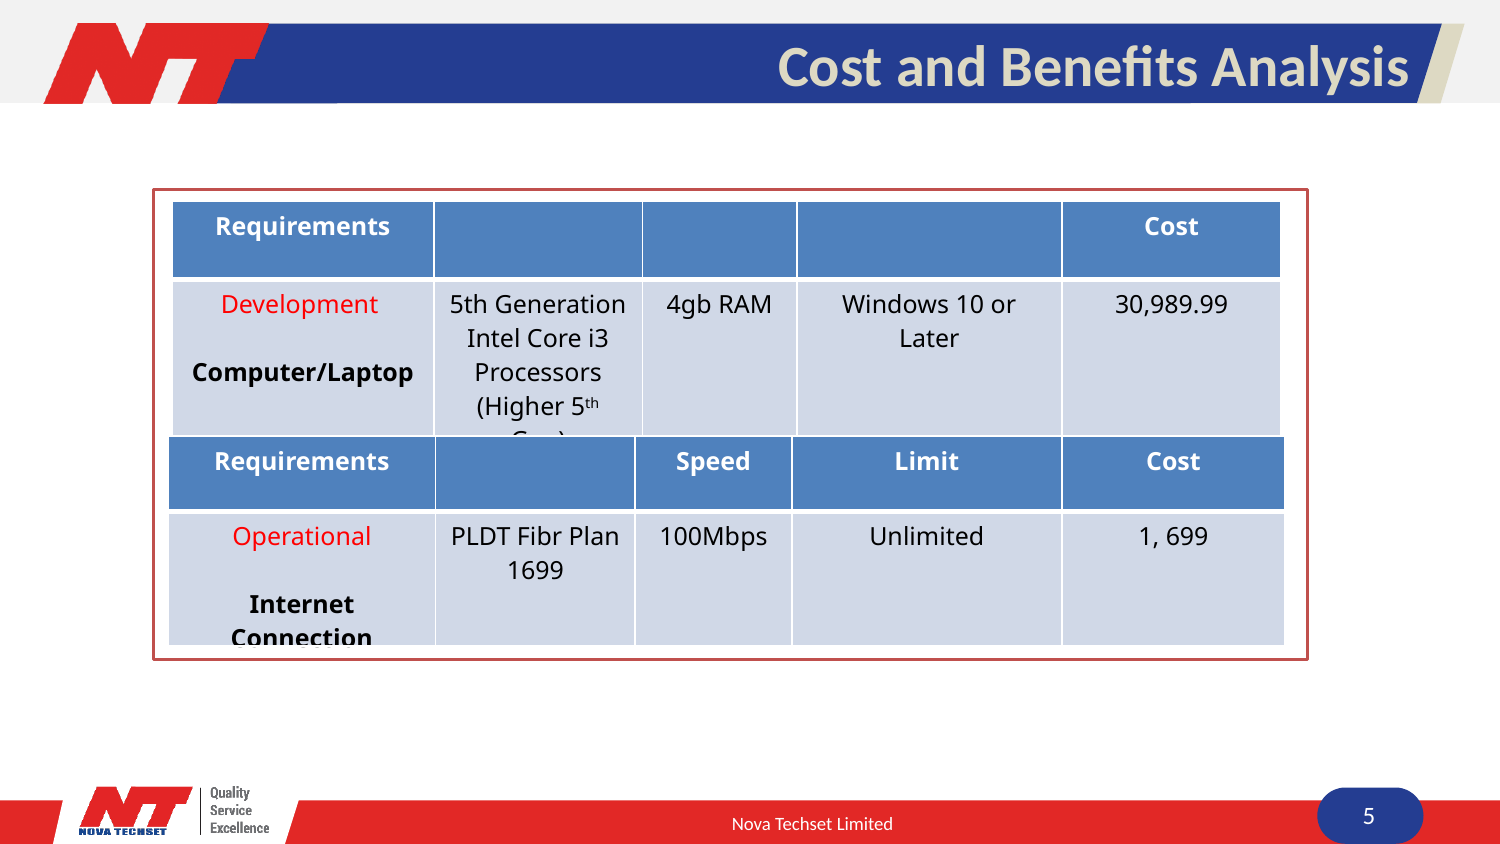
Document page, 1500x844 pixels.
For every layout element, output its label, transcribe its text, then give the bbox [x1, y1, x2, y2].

picture [79, 786, 269, 835]
table_cell Development Computer/Laptop [173, 282, 433, 435]
table_cell Operational Internet Connection [169, 514, 435, 645]
table_header [643, 202, 796, 277]
table_header Requirements [173, 202, 433, 277]
text_box [152, 187, 1310, 662]
table_cell 30,989.99 [1063, 282, 1280, 435]
table_header [436, 437, 634, 509]
table_header Limit [793, 437, 1061, 509]
table_cell 5th Generation Intel Core i3 Processors (Higher 5th Gen) [435, 282, 642, 435]
table_header Requirements [169, 437, 435, 509]
picture [43, 23, 269, 104]
table_cell 4gb RAM [643, 282, 796, 435]
table_header Speed [636, 437, 791, 509]
slide_number 5 [1325, 791, 1413, 837]
table_cell 100Mbps [636, 514, 791, 645]
table_header Cost [1063, 437, 1284, 509]
table_cell 1, 699 [1063, 514, 1284, 645]
table_header Cost [1063, 202, 1280, 277]
table_header [435, 202, 642, 277]
table_cell Unlimited [793, 514, 1061, 645]
text_box Cost and Benefits Analysis [763, 21, 1484, 106]
table_header [798, 202, 1061, 277]
table_cell Windows 10 or Later [798, 282, 1061, 435]
table_cell PLDT Fibr Plan 1699 [436, 514, 634, 645]
